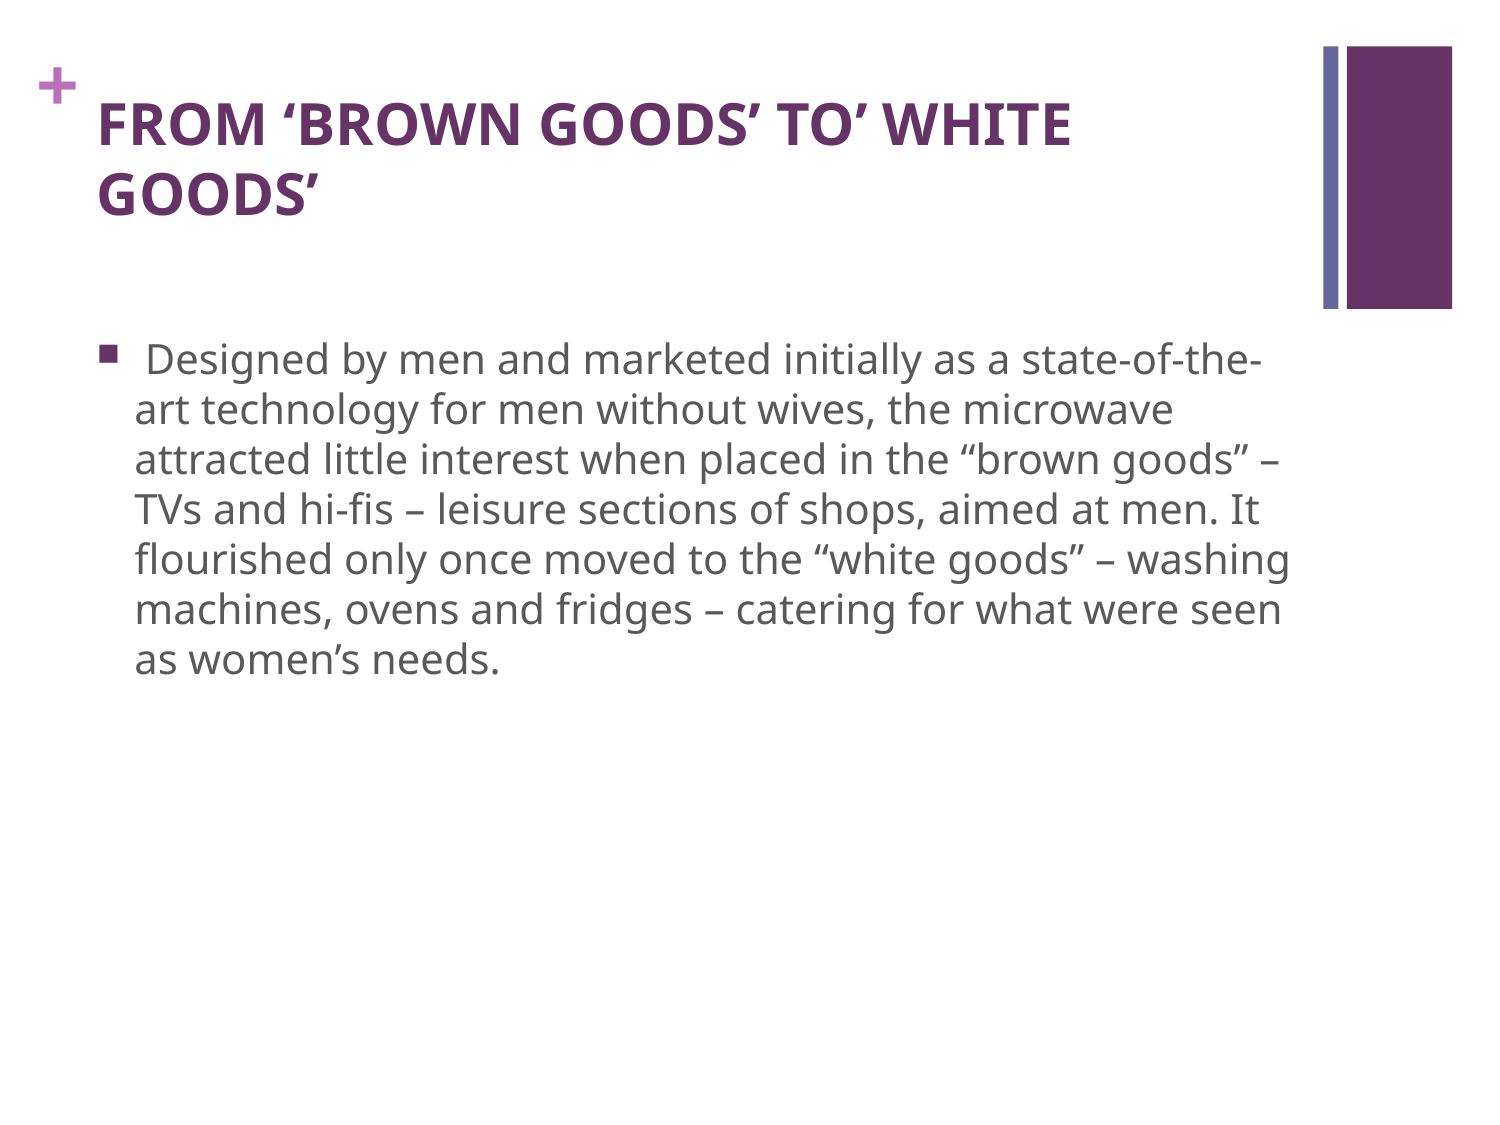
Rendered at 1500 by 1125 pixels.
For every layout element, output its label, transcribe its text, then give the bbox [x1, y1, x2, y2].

list Designed by men and marketed initially as a state-of-the-art technology for men without wives, the microwave attracted little interest when placed in the “brown goods” – TVs and hi-fis – leisure sections of shops, aimed at men. It flourished only once moved to the “white goods” – washing machines, ovens and fridges – catering for what were seen as women’s needs. [81, 324, 1322, 1005]
title FROM ‘BROWN GOODS’ TO’ WHITE GOODS’ [81, 79, 1322, 263]
